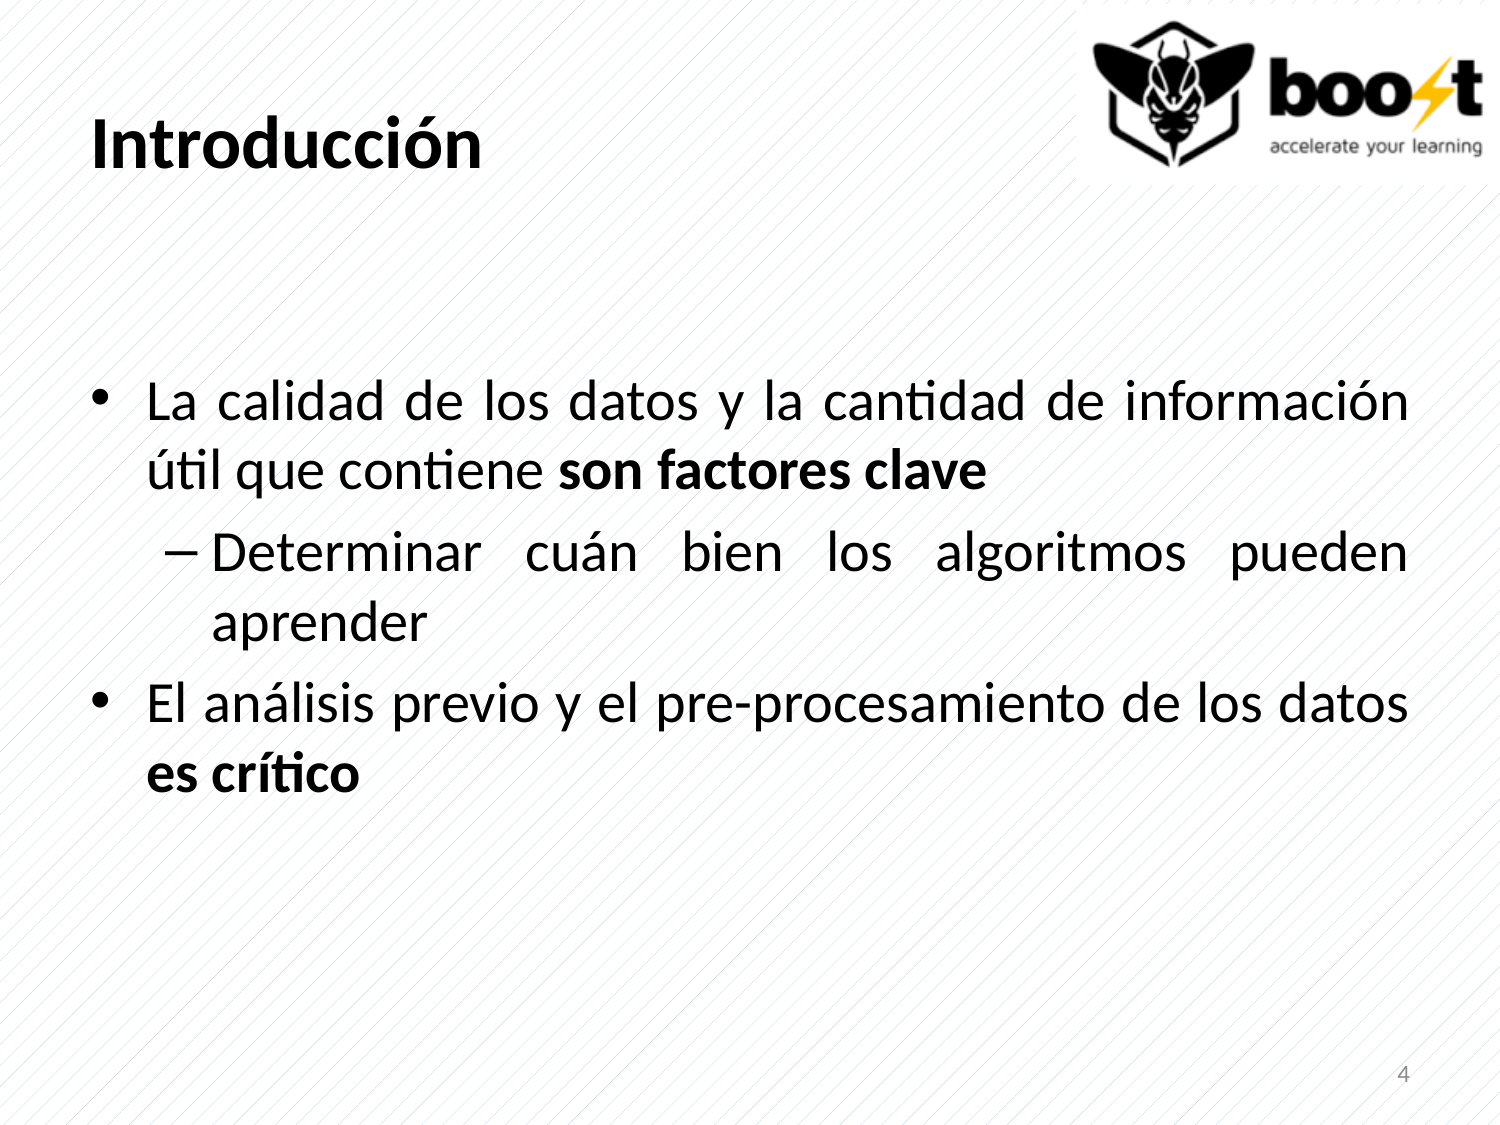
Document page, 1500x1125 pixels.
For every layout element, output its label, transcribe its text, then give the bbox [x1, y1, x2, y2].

list La calidad de los datos y la cantidad de información útil que contiene son factores clave Determinar cuán bien los algoritmos pueden aprender El análisis previo y el pre-procesamiento de los datos es crítico [75, 262, 1425, 1005]
slide_number 4 [1074, 1042, 1425, 1103]
picture [1076, 4, 1500, 185]
title Introducción [75, 45, 1425, 233]
